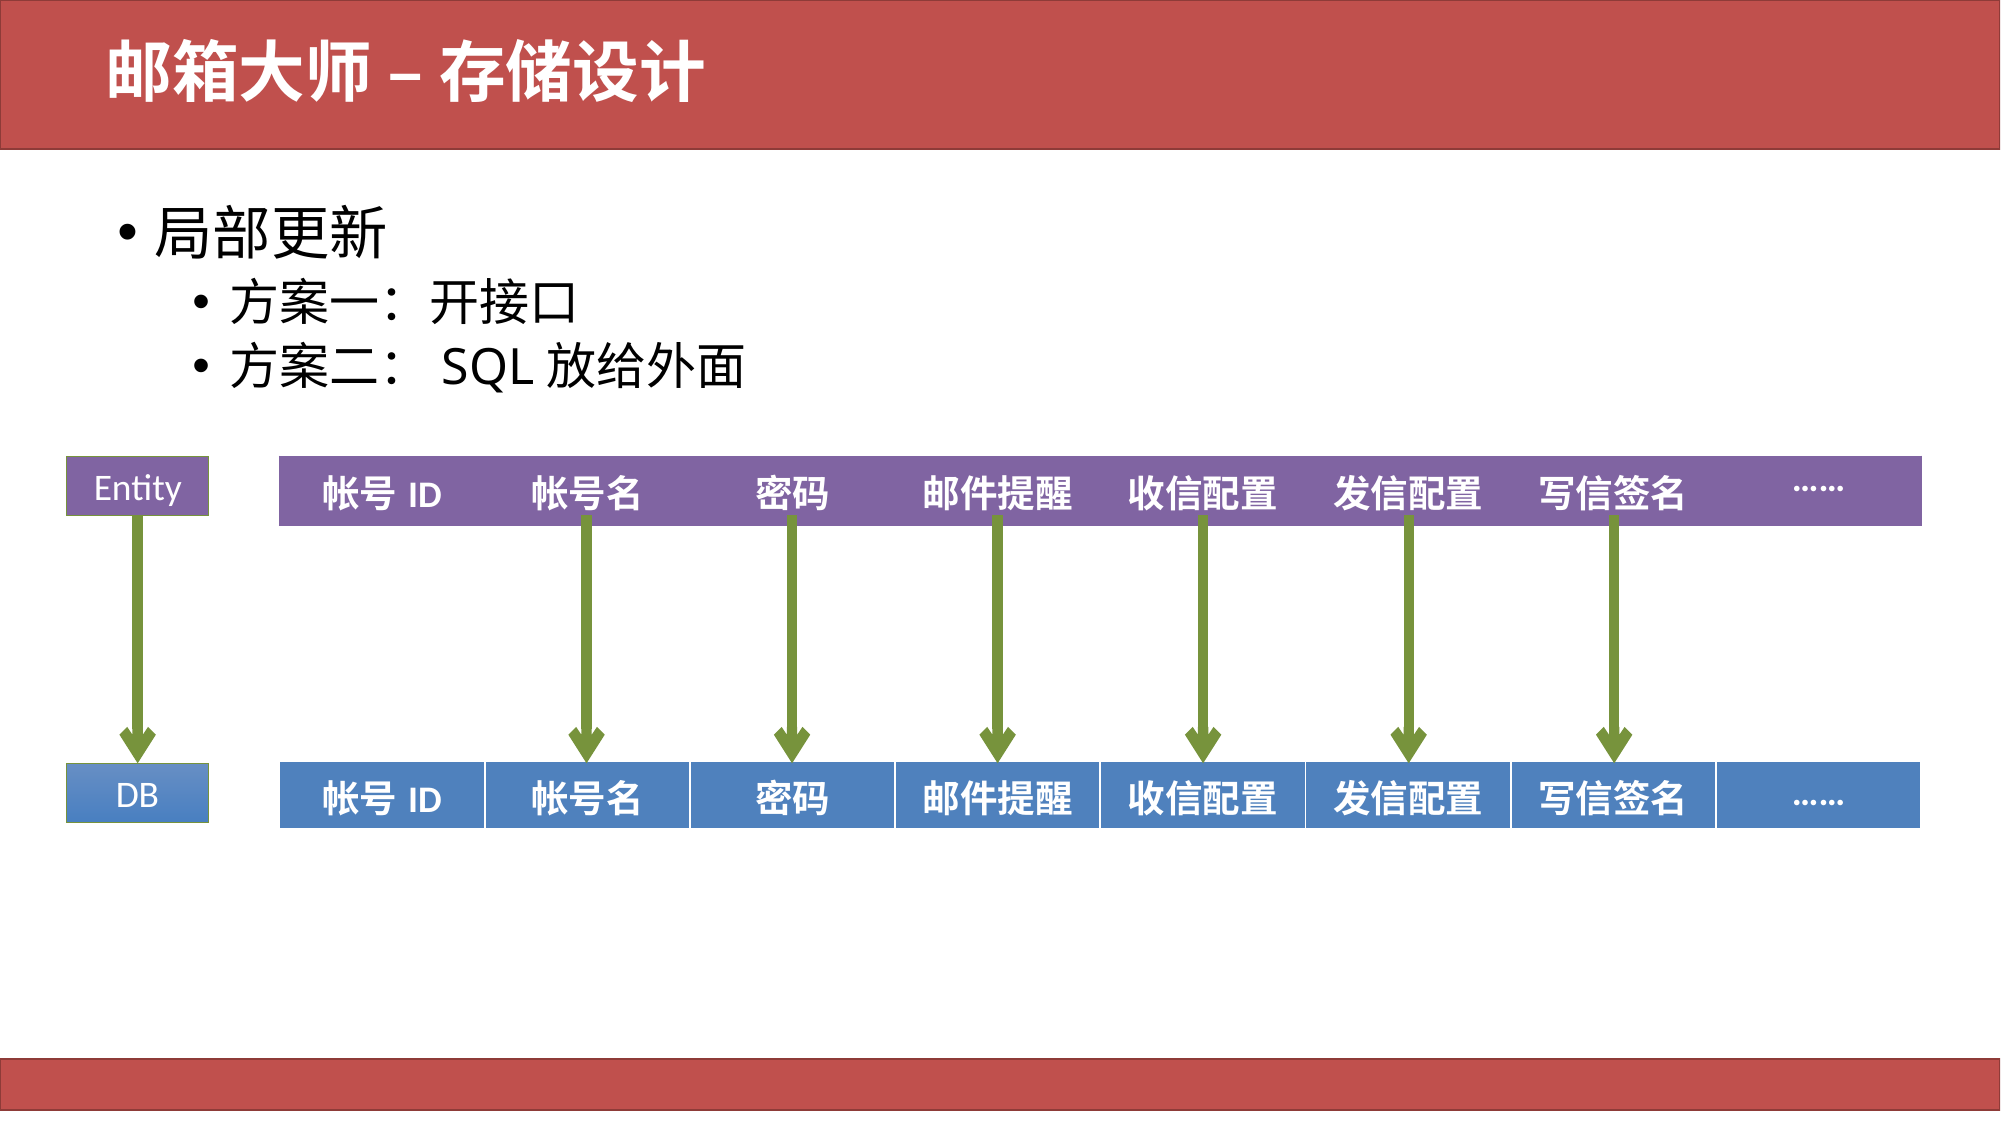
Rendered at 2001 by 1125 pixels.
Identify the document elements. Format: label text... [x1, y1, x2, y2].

table_header 发信配置 [1306, 762, 1510, 828]
table_header 邮件提醒 [896, 762, 1099, 828]
table_header 帐号ID [280, 762, 484, 828]
table_header 帐号名 [486, 762, 689, 828]
table_header 邮件提醒 [895, 457, 1100, 525]
list 局部更新 方案一：开接口 方案二：SQL放给外面 [102, 196, 1945, 988]
table_header 收信配置 [1100, 457, 1306, 525]
table_header 密码 [691, 762, 894, 828]
table_header 发信配置 [1306, 457, 1511, 525]
table_header 密码 [690, 457, 895, 525]
table_header 帐号名 [485, 457, 690, 525]
table_header 帐号ID [280, 457, 485, 525]
text_box Entity [66, 456, 209, 516]
table_header 收信配置 [1101, 762, 1305, 828]
table_header …… [1717, 762, 1920, 828]
table_header 写信签名 [1511, 457, 1716, 525]
title 邮箱大师 – 存储设计 [90, 29, 1816, 120]
table_header …… [1716, 457, 1921, 525]
text_box DB [66, 763, 209, 823]
table_header 写信签名 [1512, 762, 1715, 828]
